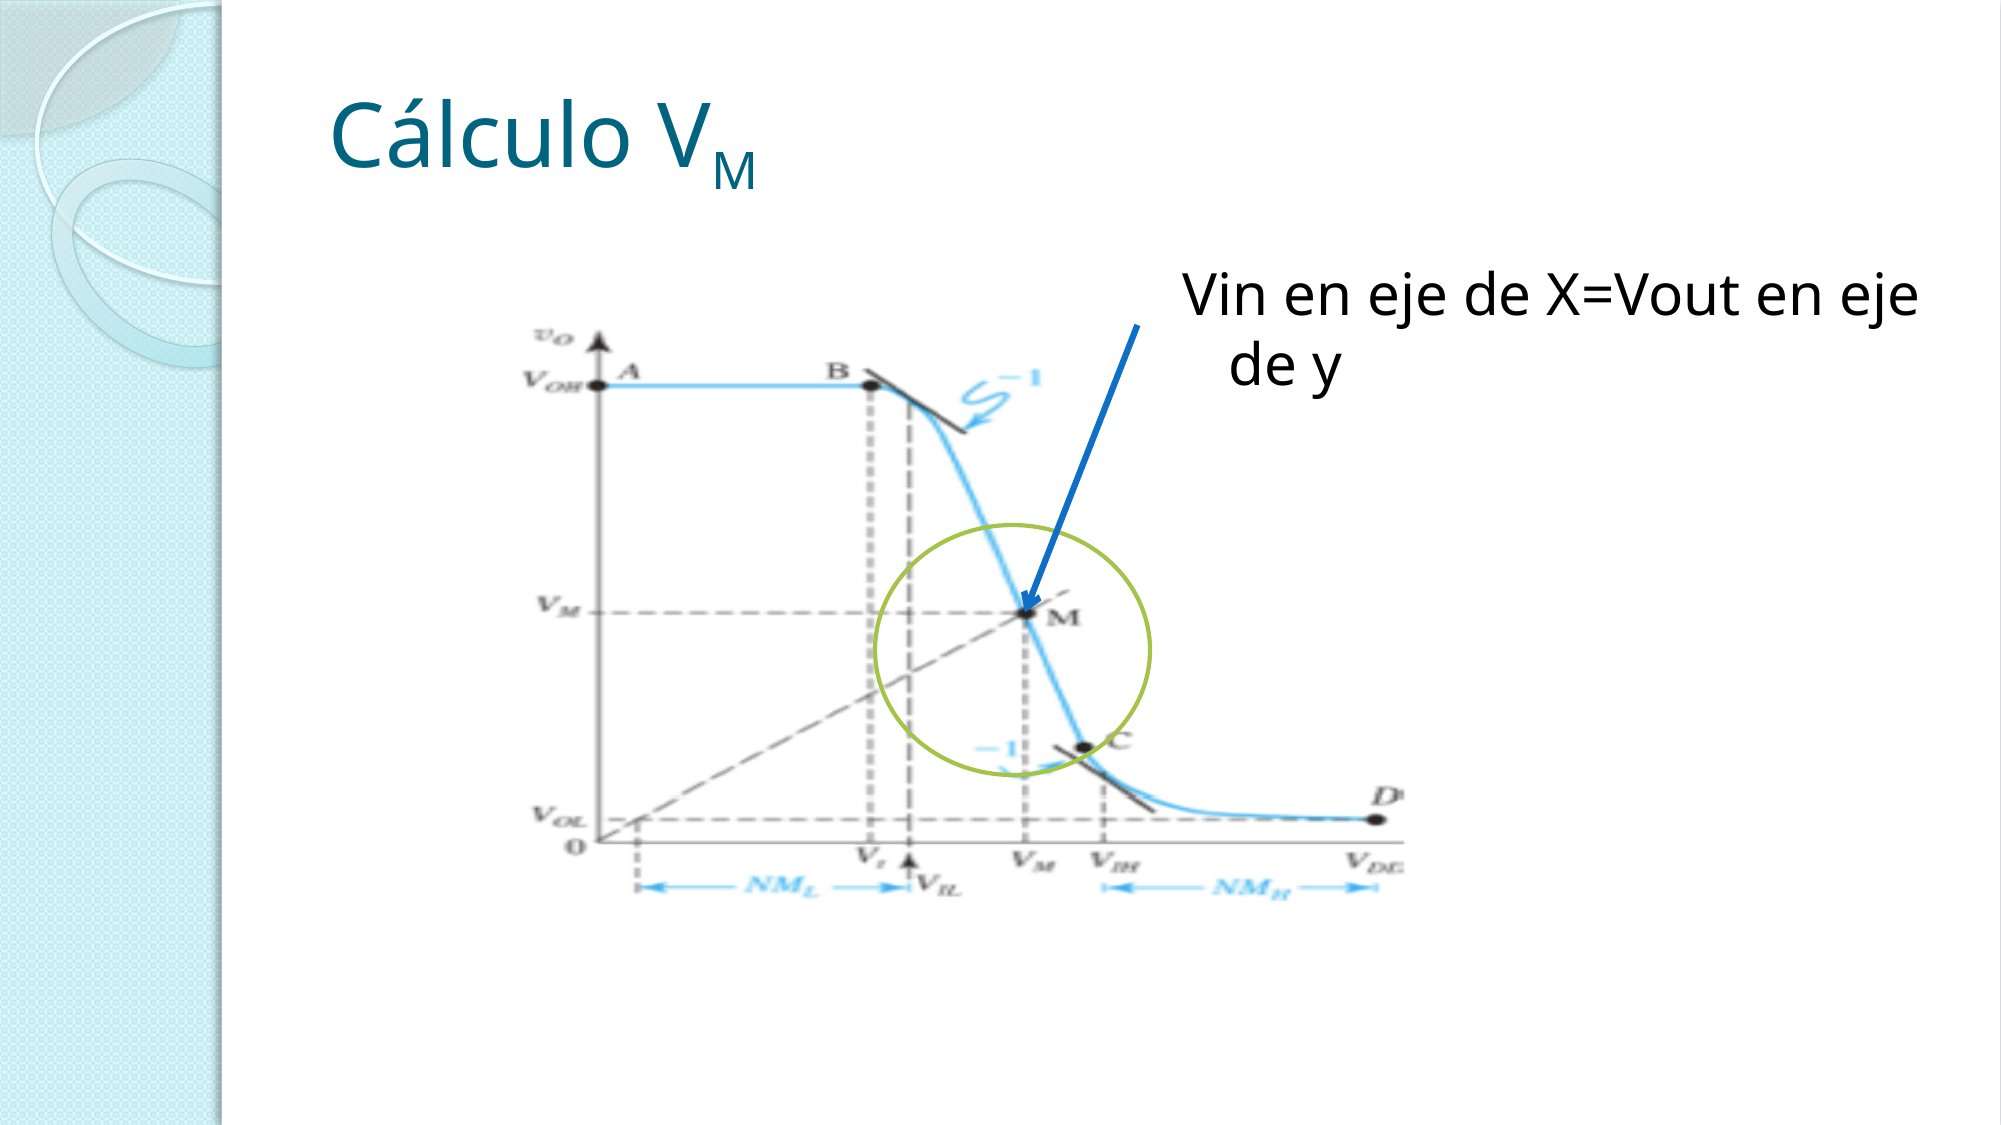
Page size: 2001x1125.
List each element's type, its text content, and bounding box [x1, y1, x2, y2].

list Vin en eje de X=Vout en eje de y [1153, 249, 1954, 1015]
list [455, 299, 1513, 926]
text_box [1024, 324, 1138, 613]
title Cálculo VM [313, 45, 1954, 233]
